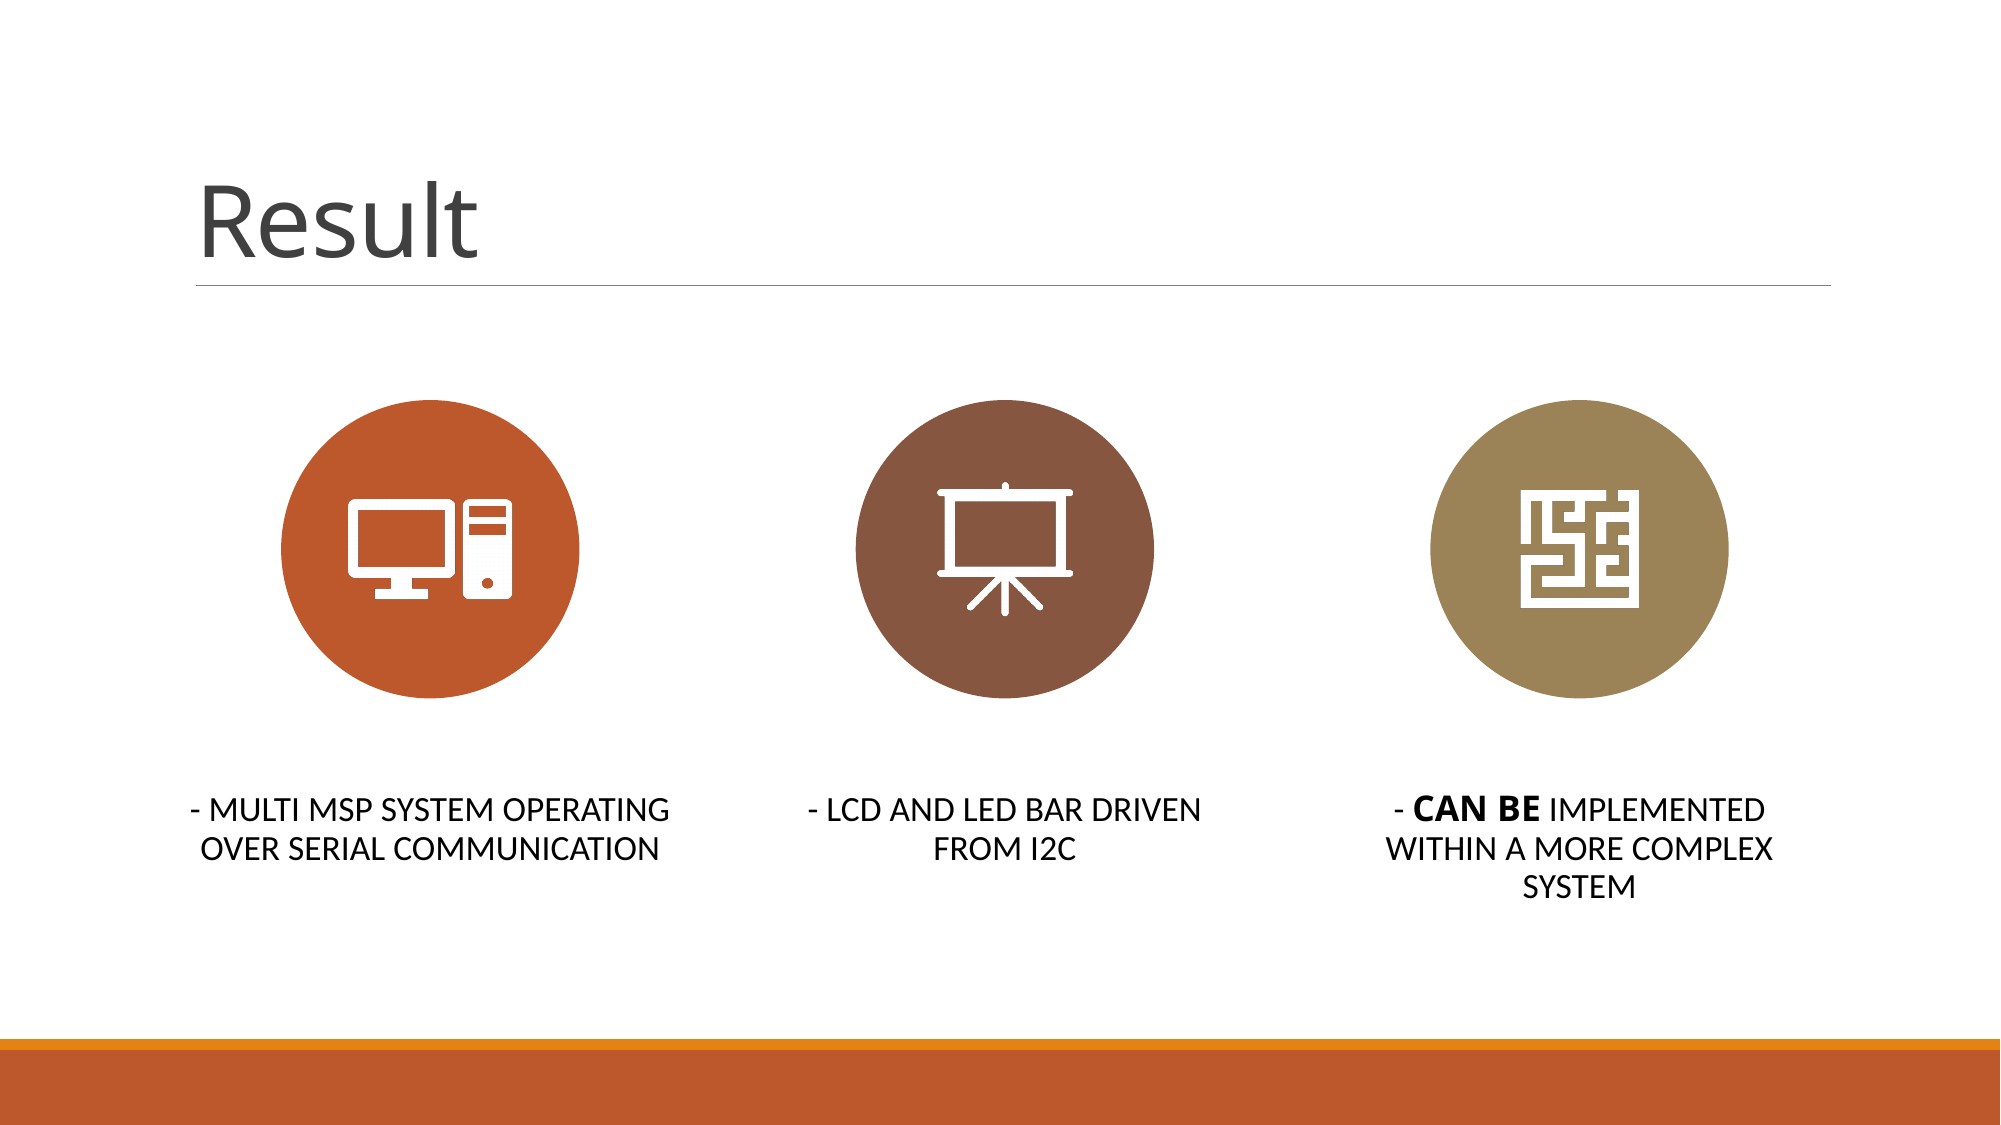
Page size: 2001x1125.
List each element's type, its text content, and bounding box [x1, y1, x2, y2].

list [179, 343, 1831, 966]
title Result [180, 47, 1830, 285]
